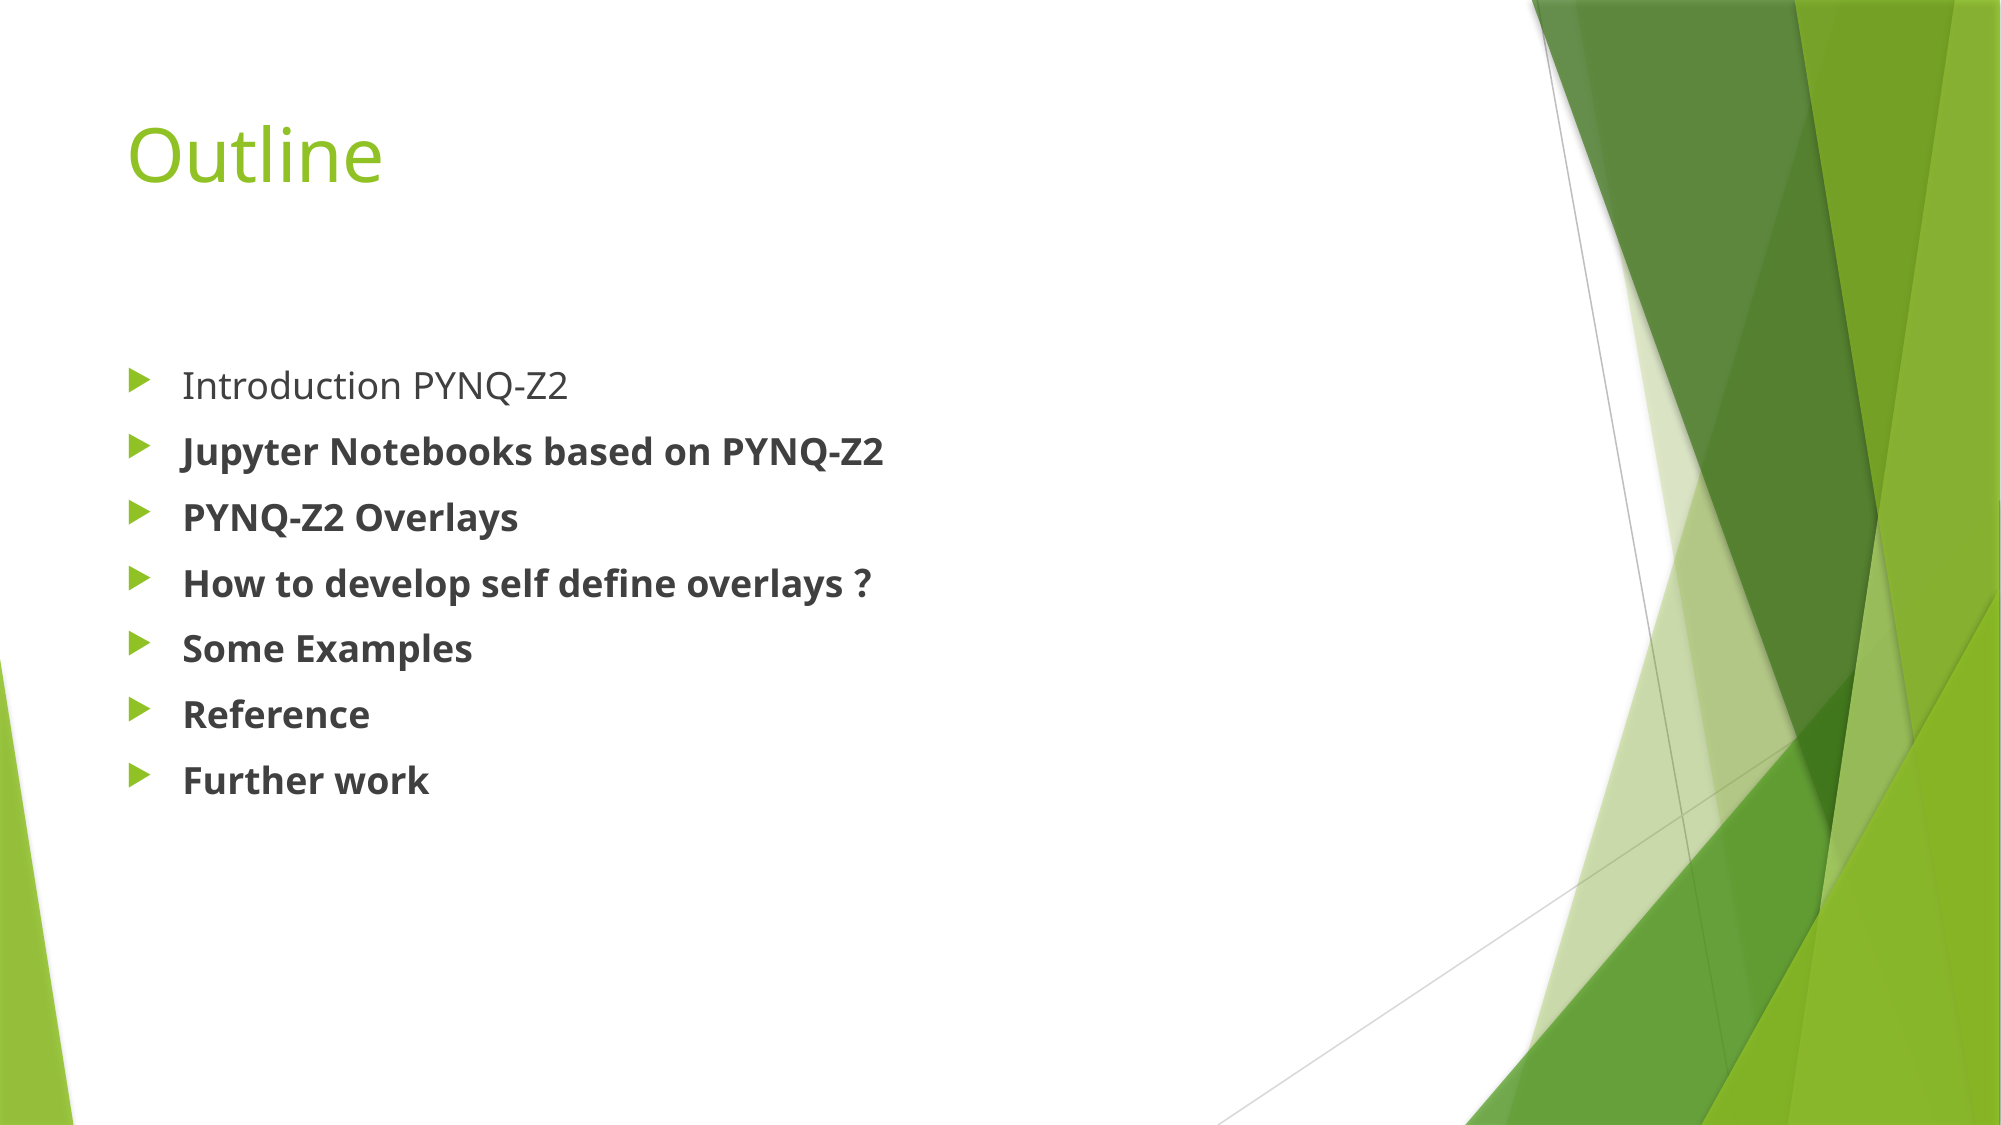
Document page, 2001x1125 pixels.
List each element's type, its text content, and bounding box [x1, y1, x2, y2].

list Introduction PYNQ-Z2 Jupyter Notebooks based on PYNQ-Z2 PYNQ-Z2 Overlays How to develop self define overlays？ Some Examples Reference Further work [111, 354, 1522, 992]
title Outline [111, 99, 1522, 317]
